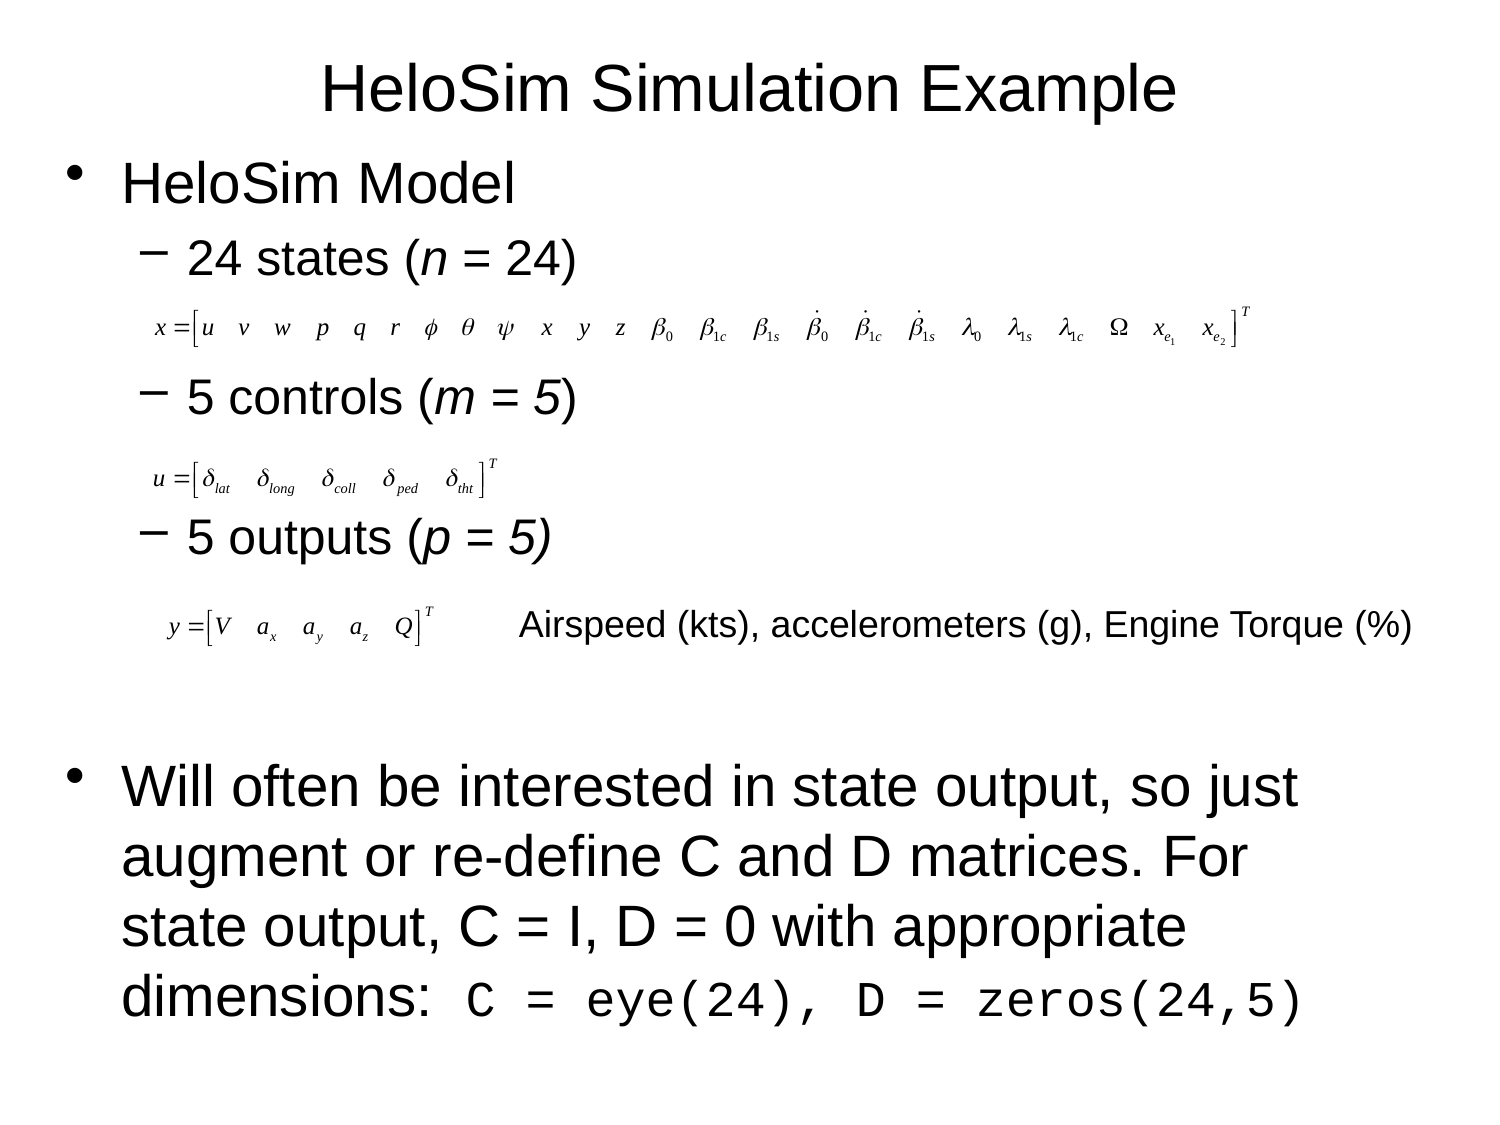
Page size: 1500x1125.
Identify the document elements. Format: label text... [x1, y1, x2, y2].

list HeloSim Model 24 states (n = 24) 5 controls (m = 5) 5 outputs (p = 5) Will often be interested in state output, so just augment or re-define C and D matrices. For state output, C = I, D = 0 with appropriate dimensions: C = eye(24), D = zeros(24,5) [50, 137, 1400, 1063]
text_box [149, 299, 1257, 353]
title HeloSim Simulation Example [75, 45, 1425, 125]
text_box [149, 453, 505, 504]
text_box Airspeed (kts), accelerometers (g), Engine Torque (%) [504, 592, 1441, 653]
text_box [162, 601, 440, 652]
